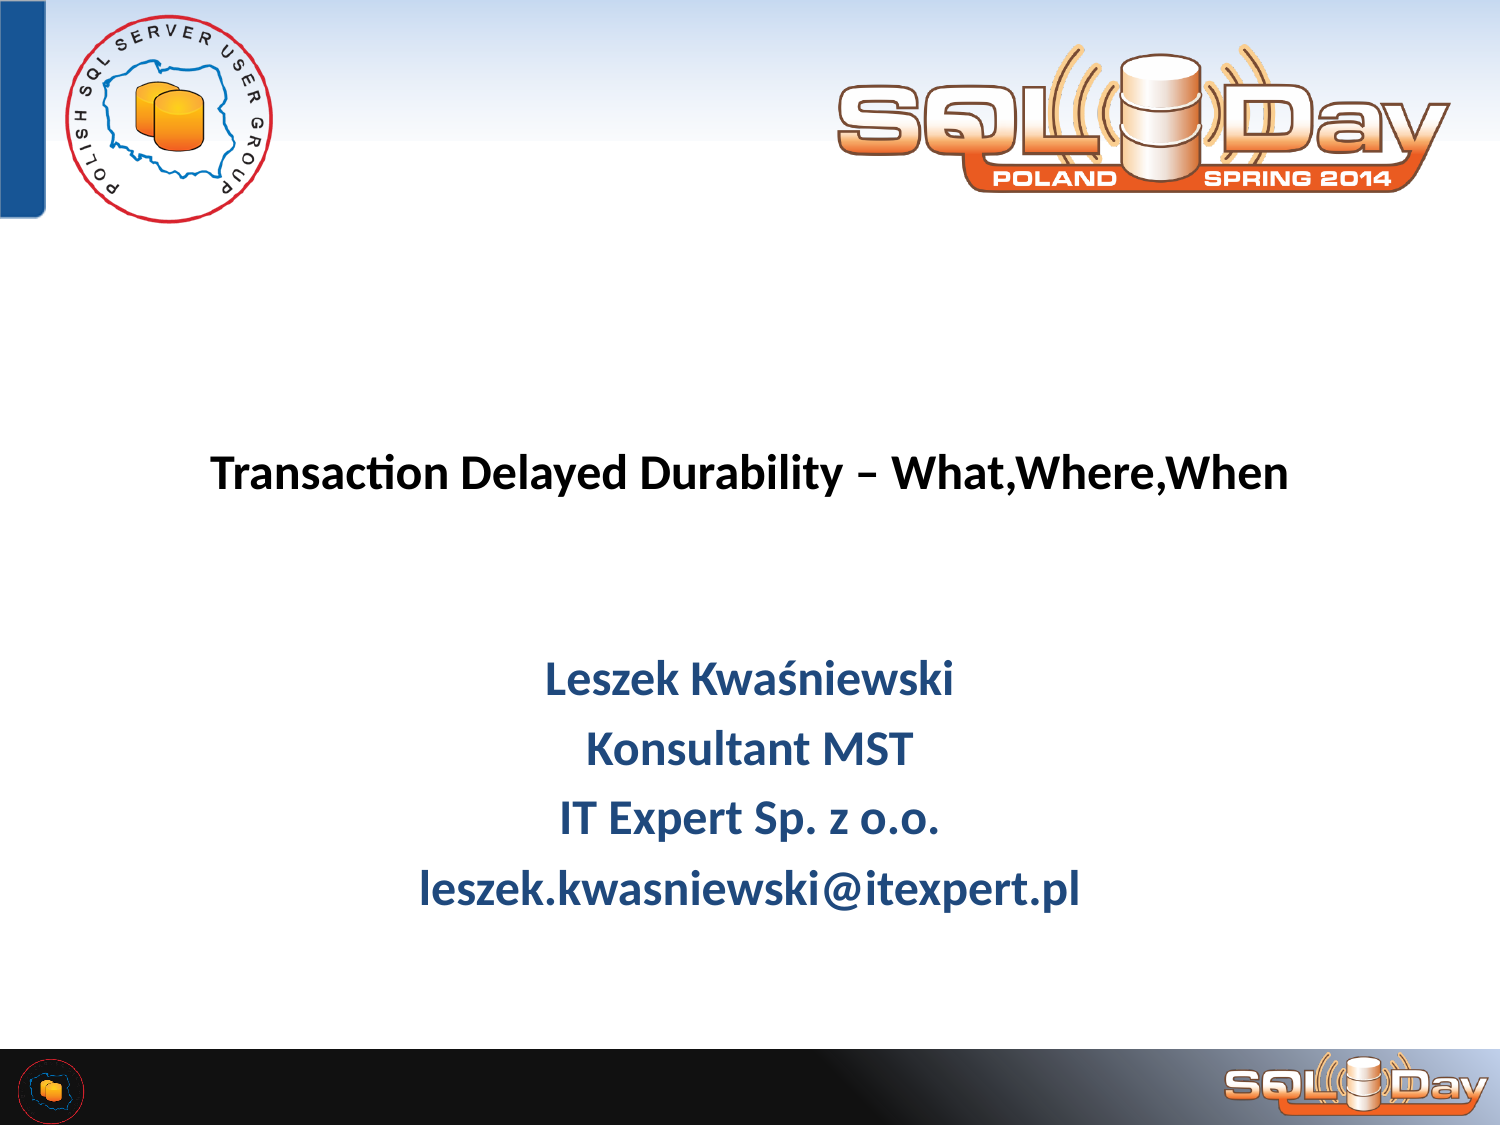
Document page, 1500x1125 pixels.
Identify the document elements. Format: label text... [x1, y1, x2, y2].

picture [62, 11, 276, 226]
picture [0, 0, 46, 219]
subtitle Leszek Kwaśniewski Konsultant MST IT Expert Sp. z o.o. leszek.kwasniewski@itexpert.pl [225, 637, 1275, 925]
picture [1224, 1052, 1489, 1116]
title Transaction Delayed Durability – What,Where,When [112, 349, 1388, 591]
picture [837, 44, 1451, 193]
picture [16, 1057, 85, 1125]
